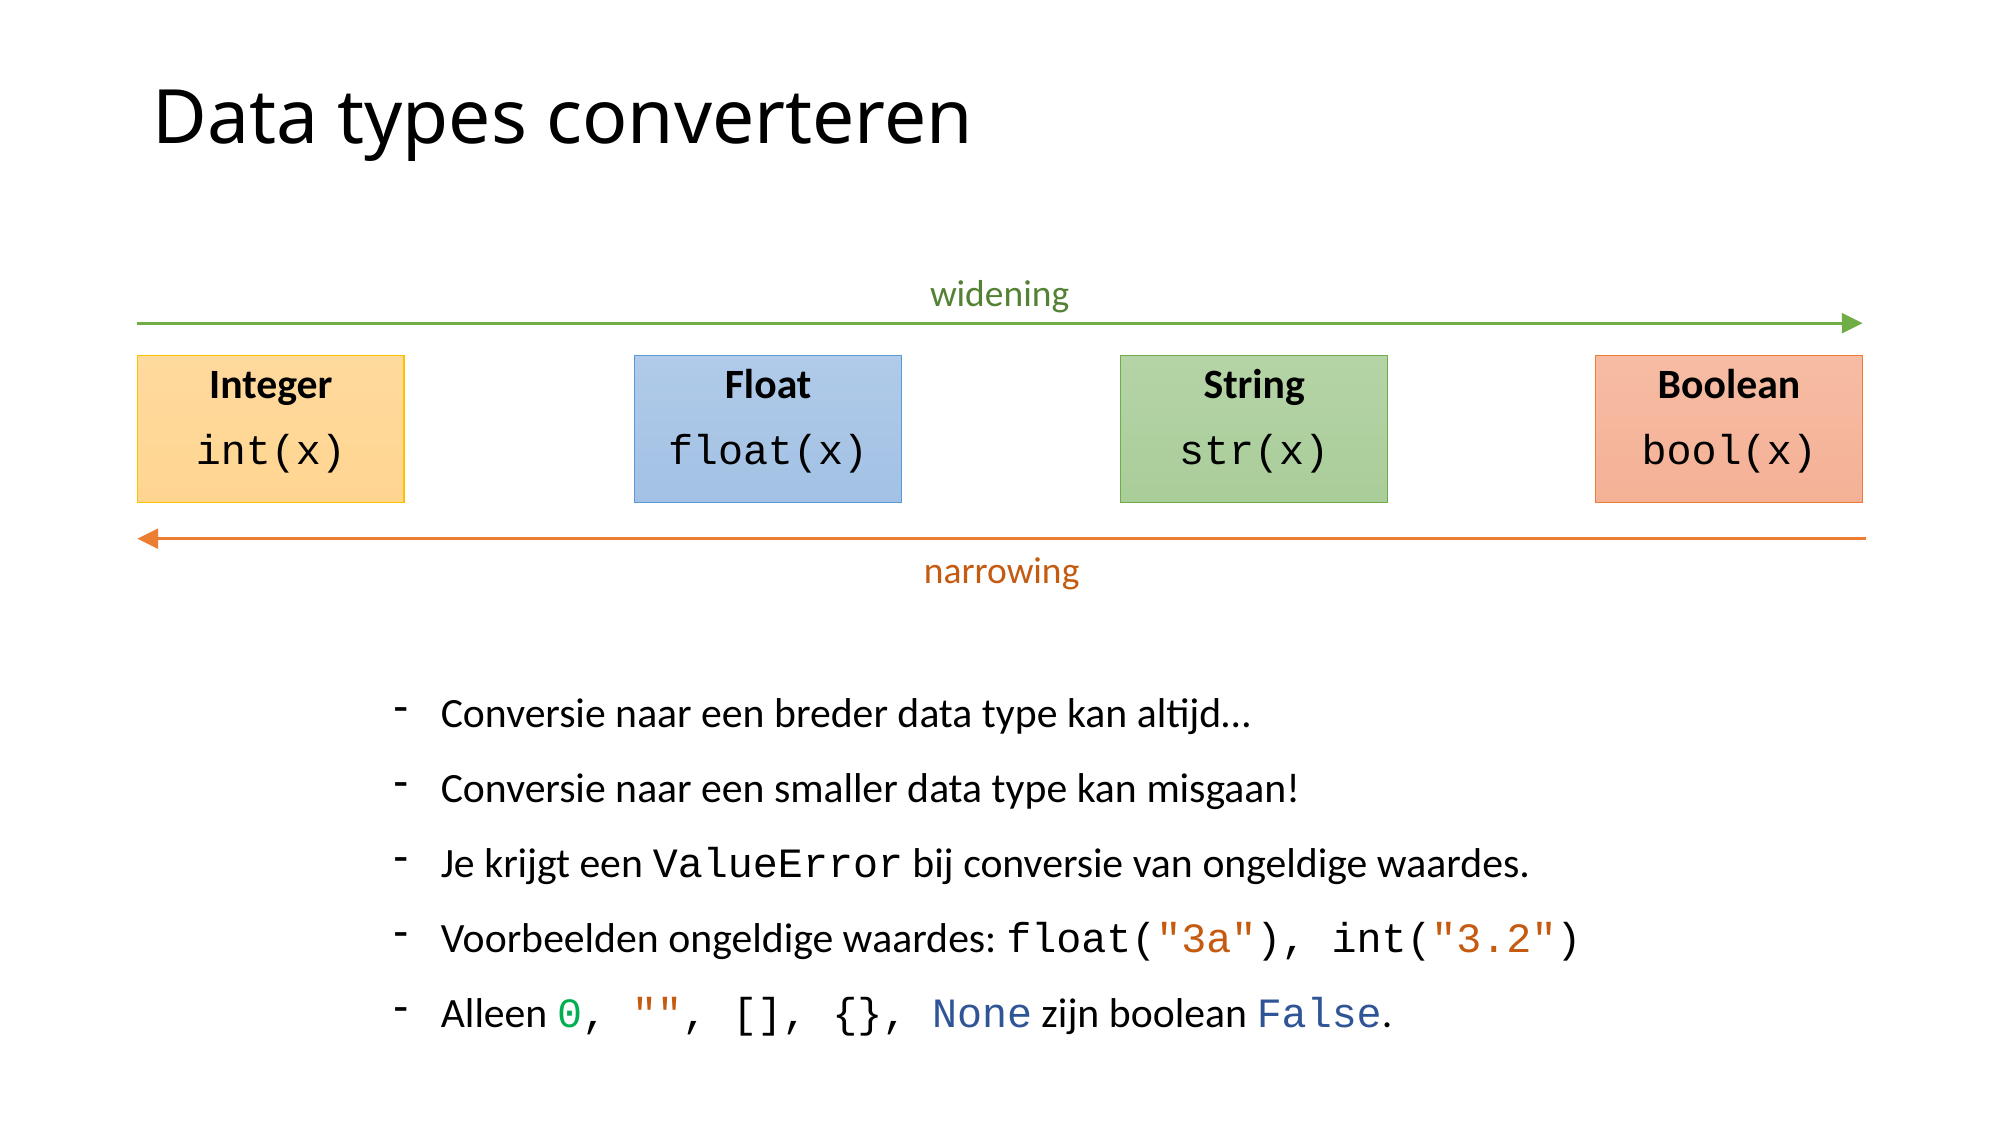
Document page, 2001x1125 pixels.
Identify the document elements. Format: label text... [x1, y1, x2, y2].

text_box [137, 538, 1867, 600]
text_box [137, 261, 1863, 324]
text_box Float float(x) [634, 355, 902, 503]
text_box Boolean bool(x) [1595, 355, 1863, 503]
list Integer int(x) [137, 355, 405, 503]
text_box String str(x) [1120, 355, 1388, 503]
text_box Conversie naar een breder data type kan altijd… Conversie naar een smaller data type kan misgaan! Je krijgt een ValueError bij conversie van ongeldige waardes. Voorbeelden ongeldige waardes: float("3a"), int("3.2") Alleen 0, "", [], {}, None zijn boolean False. [379, 678, 1621, 1044]
title Data types converteren [137, 59, 1863, 178]
